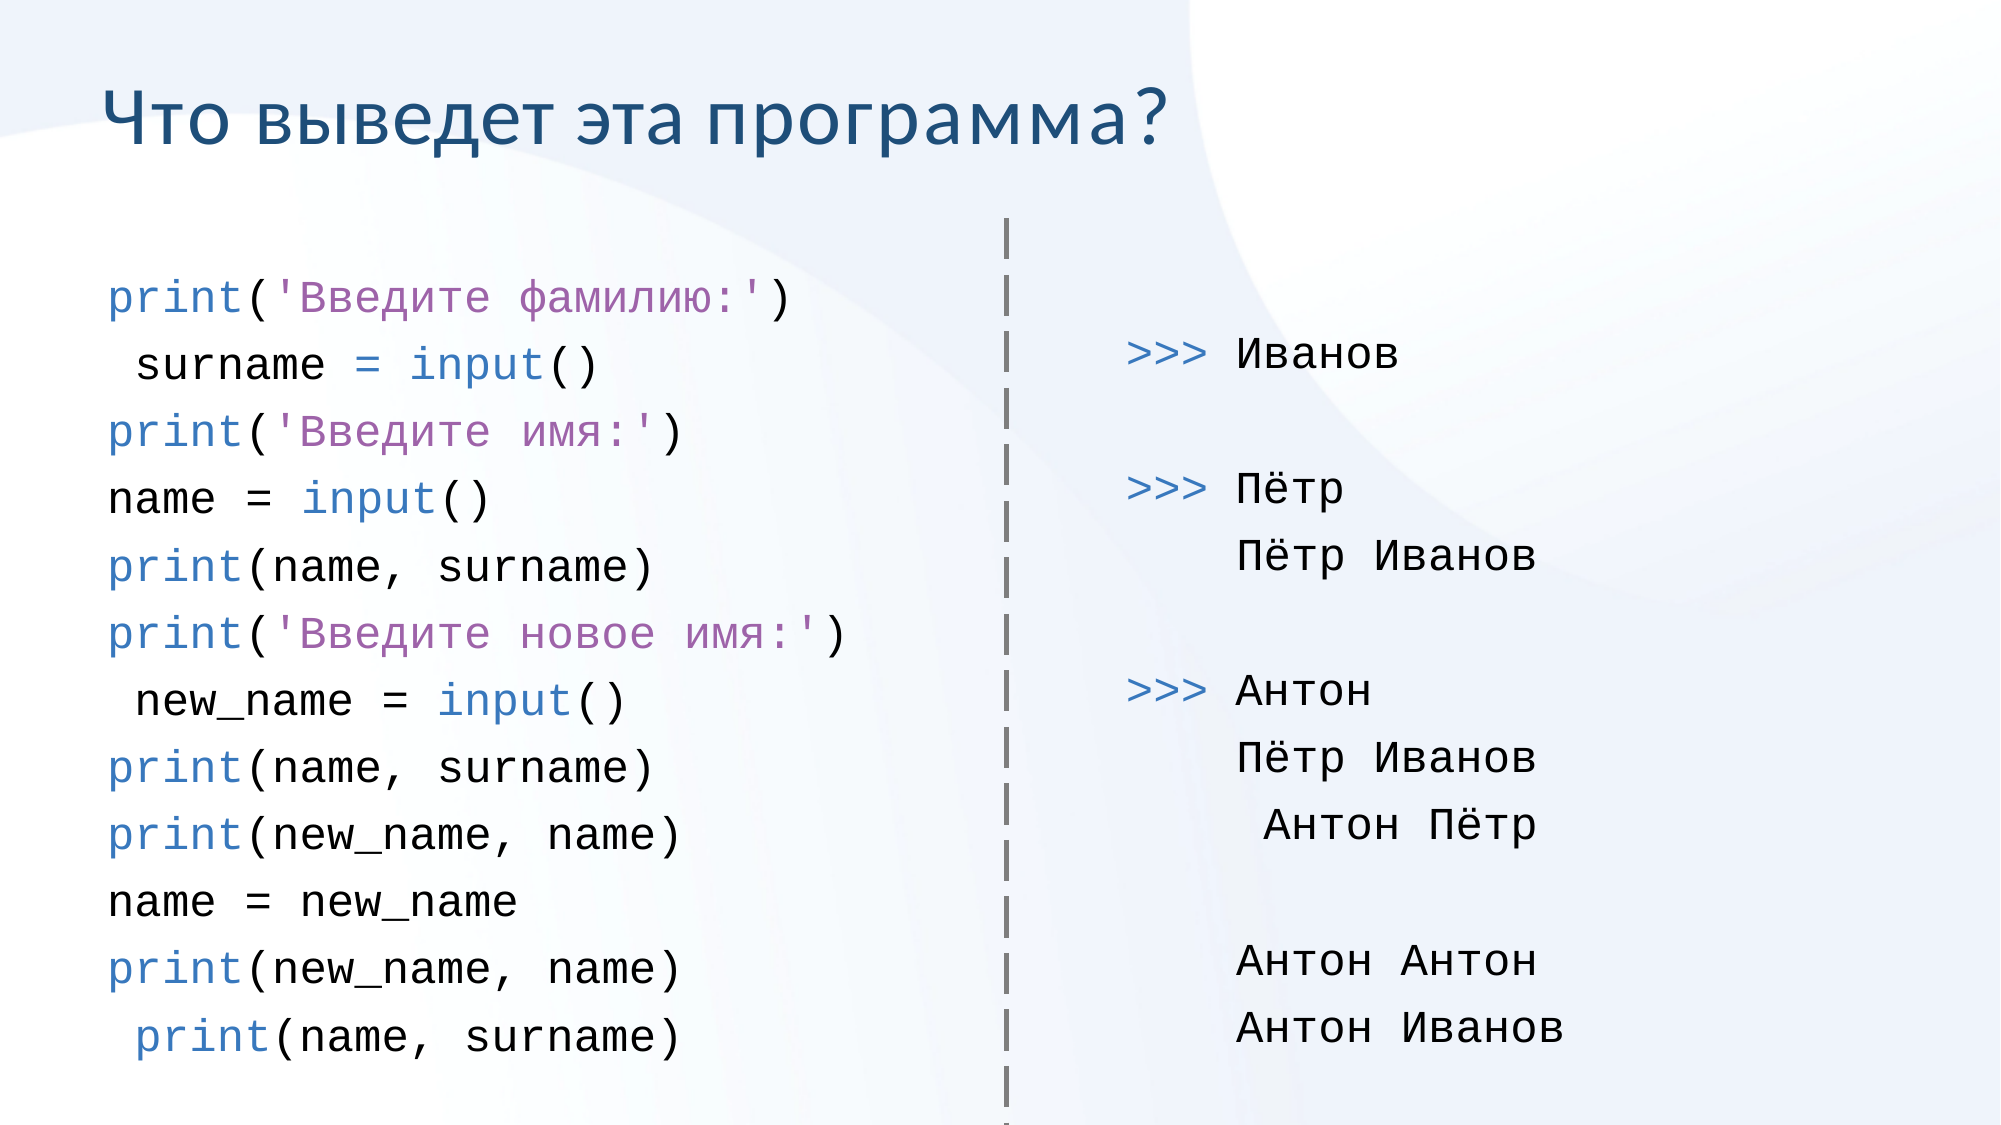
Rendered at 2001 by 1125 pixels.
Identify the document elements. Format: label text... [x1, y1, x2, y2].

text_box print('Введите фамилию:') surname = input() print('Введите имя:') name = input() print(name, surname) print('Введите новое имя:') new_name = input() print(name, surname) print(new_name, name) name = new_name print(new_name, name) print(name, surname) [105, 253, 854, 1061]
text_box >>> Пётр Пётр Иванов [1124, 443, 1542, 580]
text_box >>> Иванов [1124, 320, 1404, 378]
picture [0, 0, 2001, 1125]
text_box Антон Антон Антон Иванов [1234, 916, 1569, 1052]
text_box >>> Антон Пётр Иванов Антон Пётр [1124, 645, 1542, 849]
title Что выведет эта программа? [100, 59, 1495, 249]
